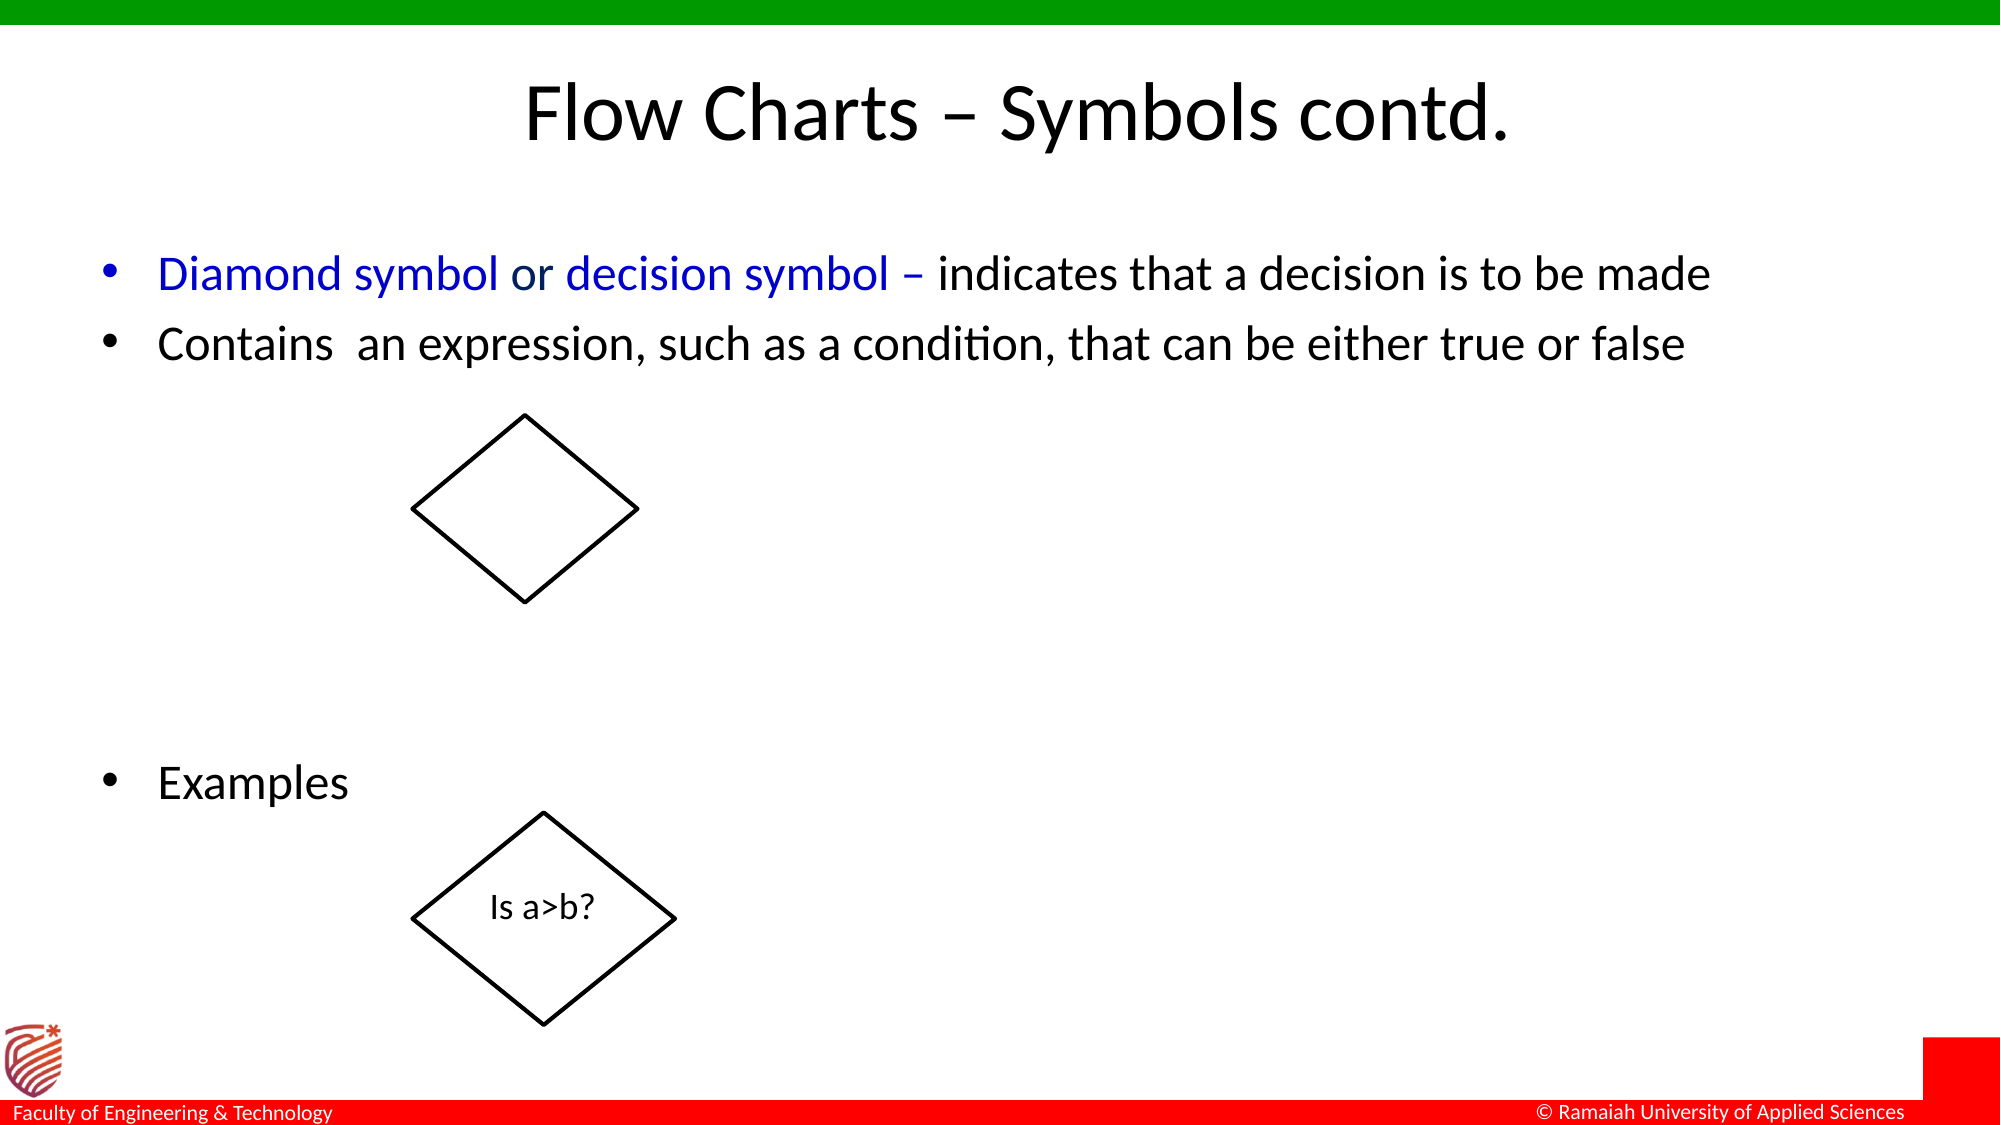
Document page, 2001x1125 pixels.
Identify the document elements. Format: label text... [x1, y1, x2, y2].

text_box [410, 413, 640, 605]
list Diamond symbol or decision symbol – indicates that a decision is to be made Contains an expression, such as a condition, that can be either true or false Examples [86, 232, 1899, 1025]
title Flow Charts – Symbols contd. [287, 50, 1750, 232]
text_box Is a>b? [474, 874, 613, 935]
text_box [410, 810, 678, 1027]
picture [0, 1013, 69, 1100]
